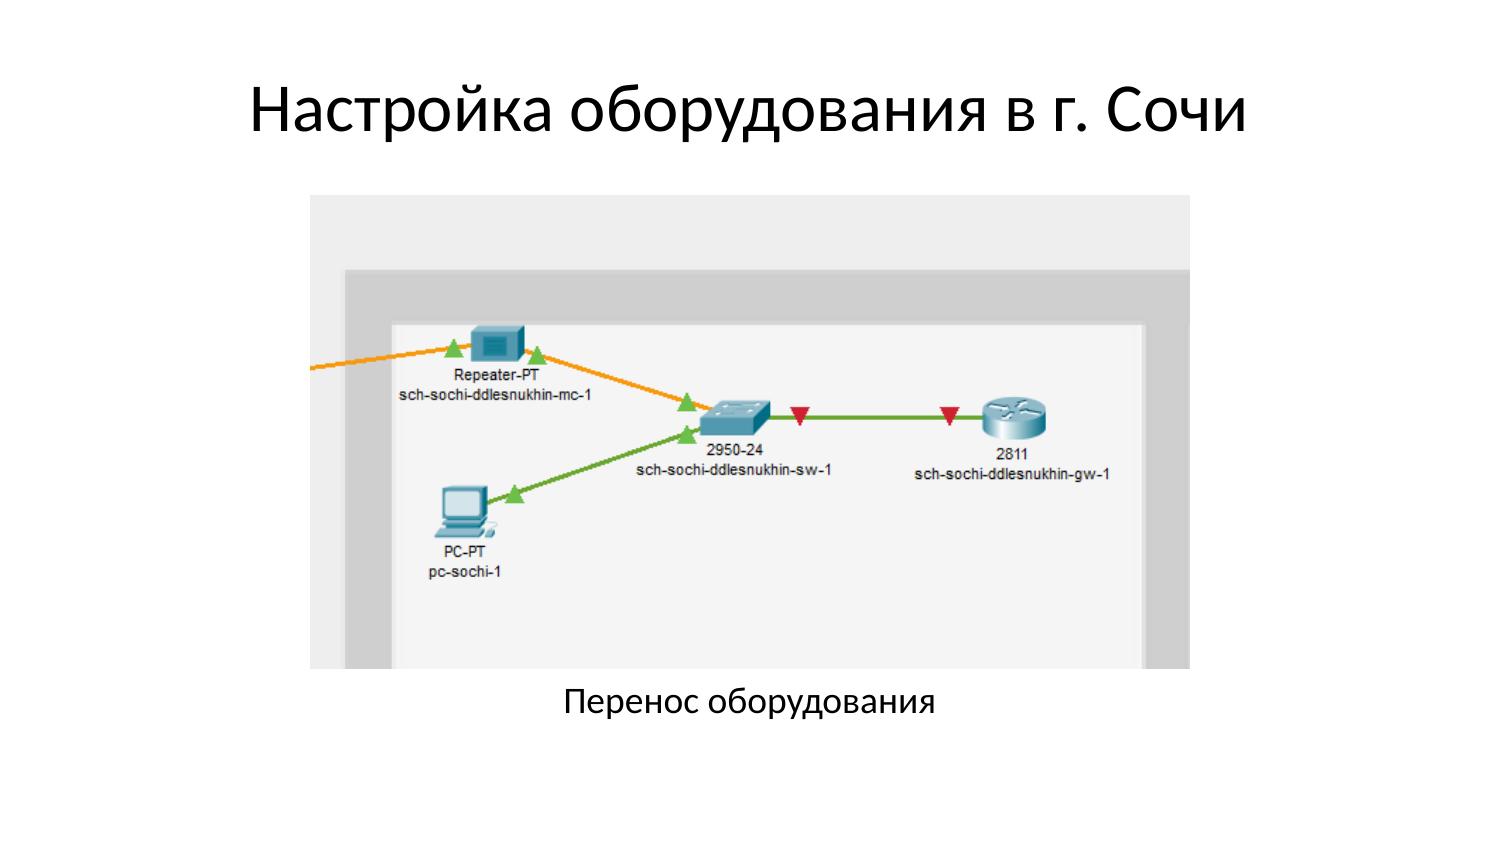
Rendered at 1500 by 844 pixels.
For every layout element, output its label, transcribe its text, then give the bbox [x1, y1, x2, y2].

text_box Перенос оборудования [74, 668, 1425, 753]
picture [310, 195, 1190, 669]
title Настройка оборудования в г. Сочи [75, 33, 1425, 175]
